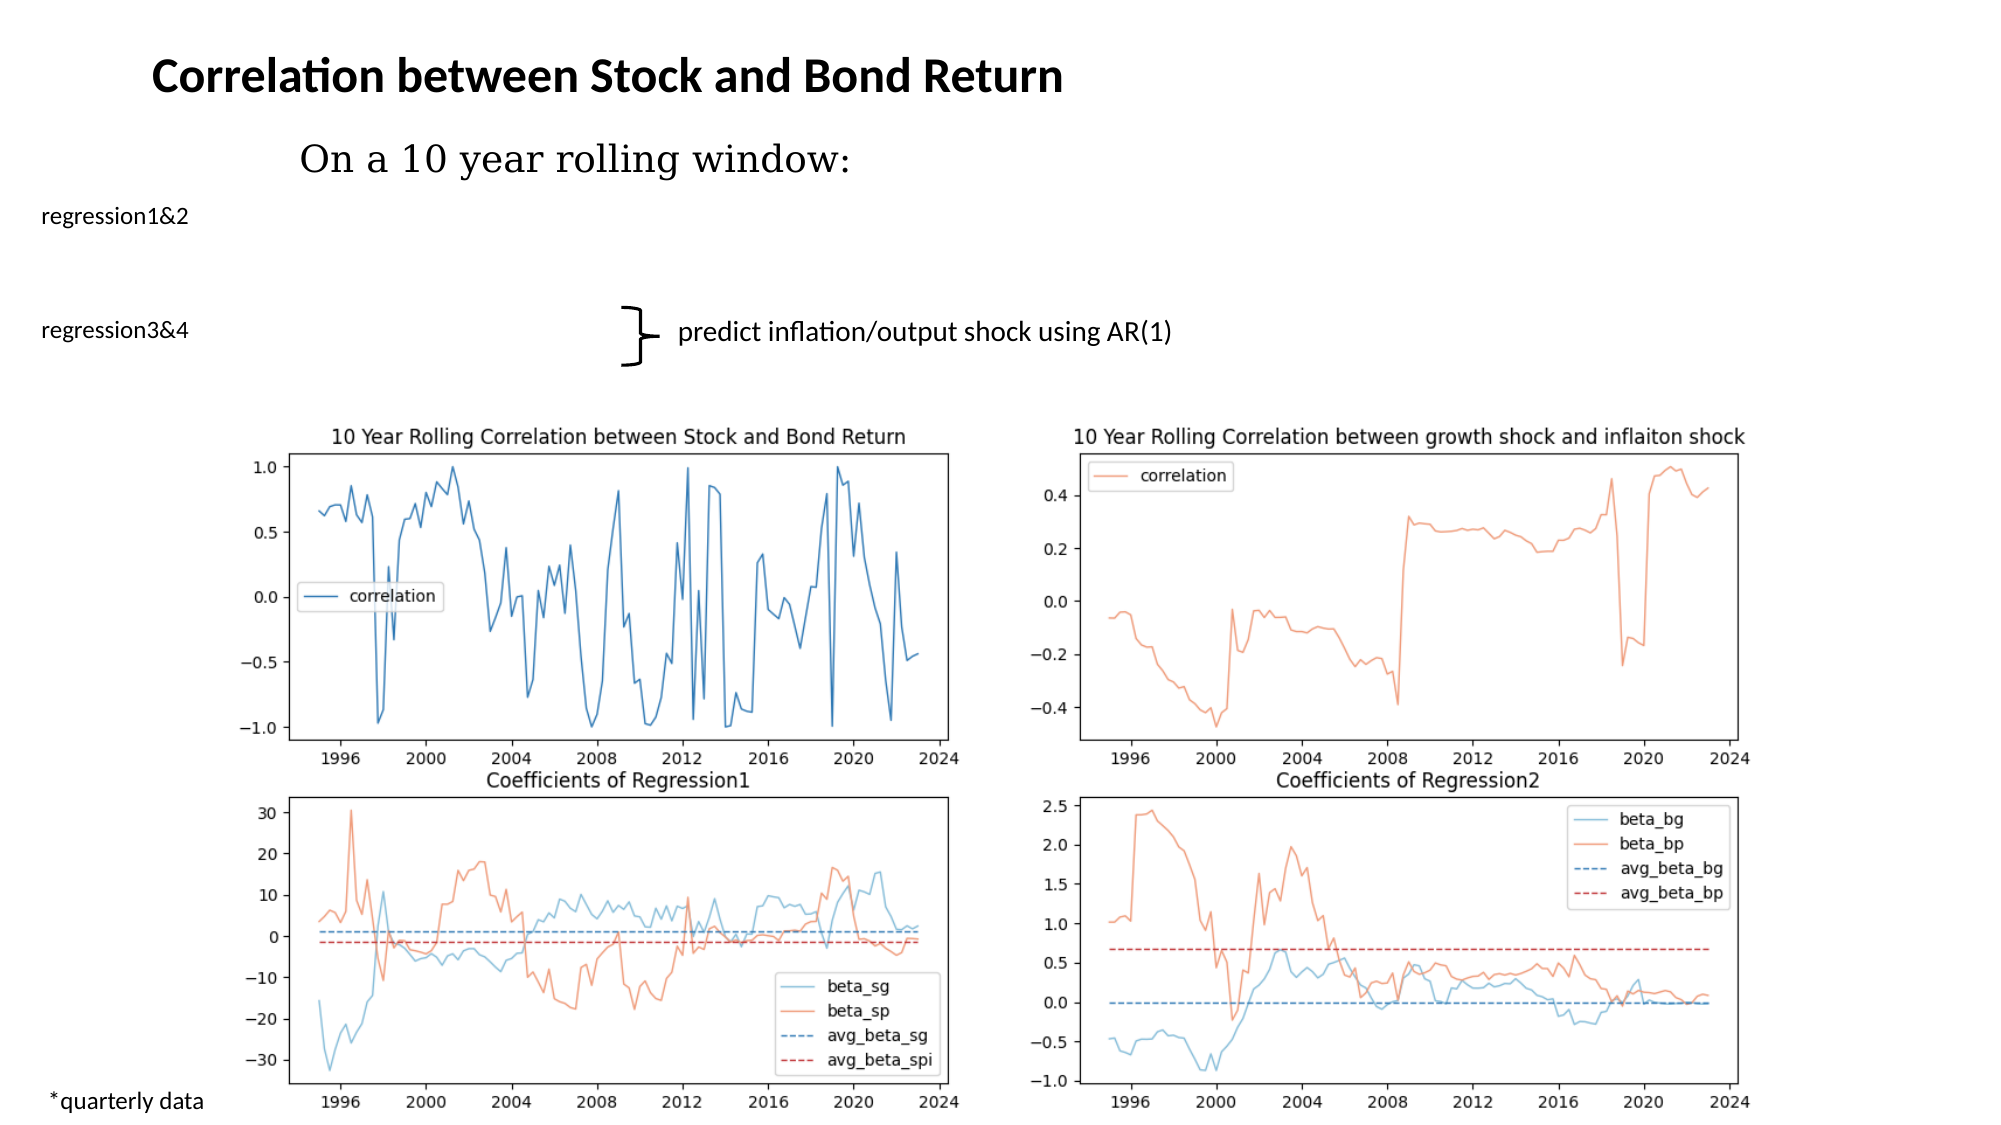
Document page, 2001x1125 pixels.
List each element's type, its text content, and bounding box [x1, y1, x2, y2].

text_box *quarterly data [33, 1077, 227, 1122]
text_box regression1&2 [26, 191, 222, 237]
picture [227, 416, 1761, 1123]
text_box Correlation between Stock and Bond Return [137, 34, 1456, 110]
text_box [284, 127, 1761, 416]
text_box regression3&4 [26, 305, 222, 351]
